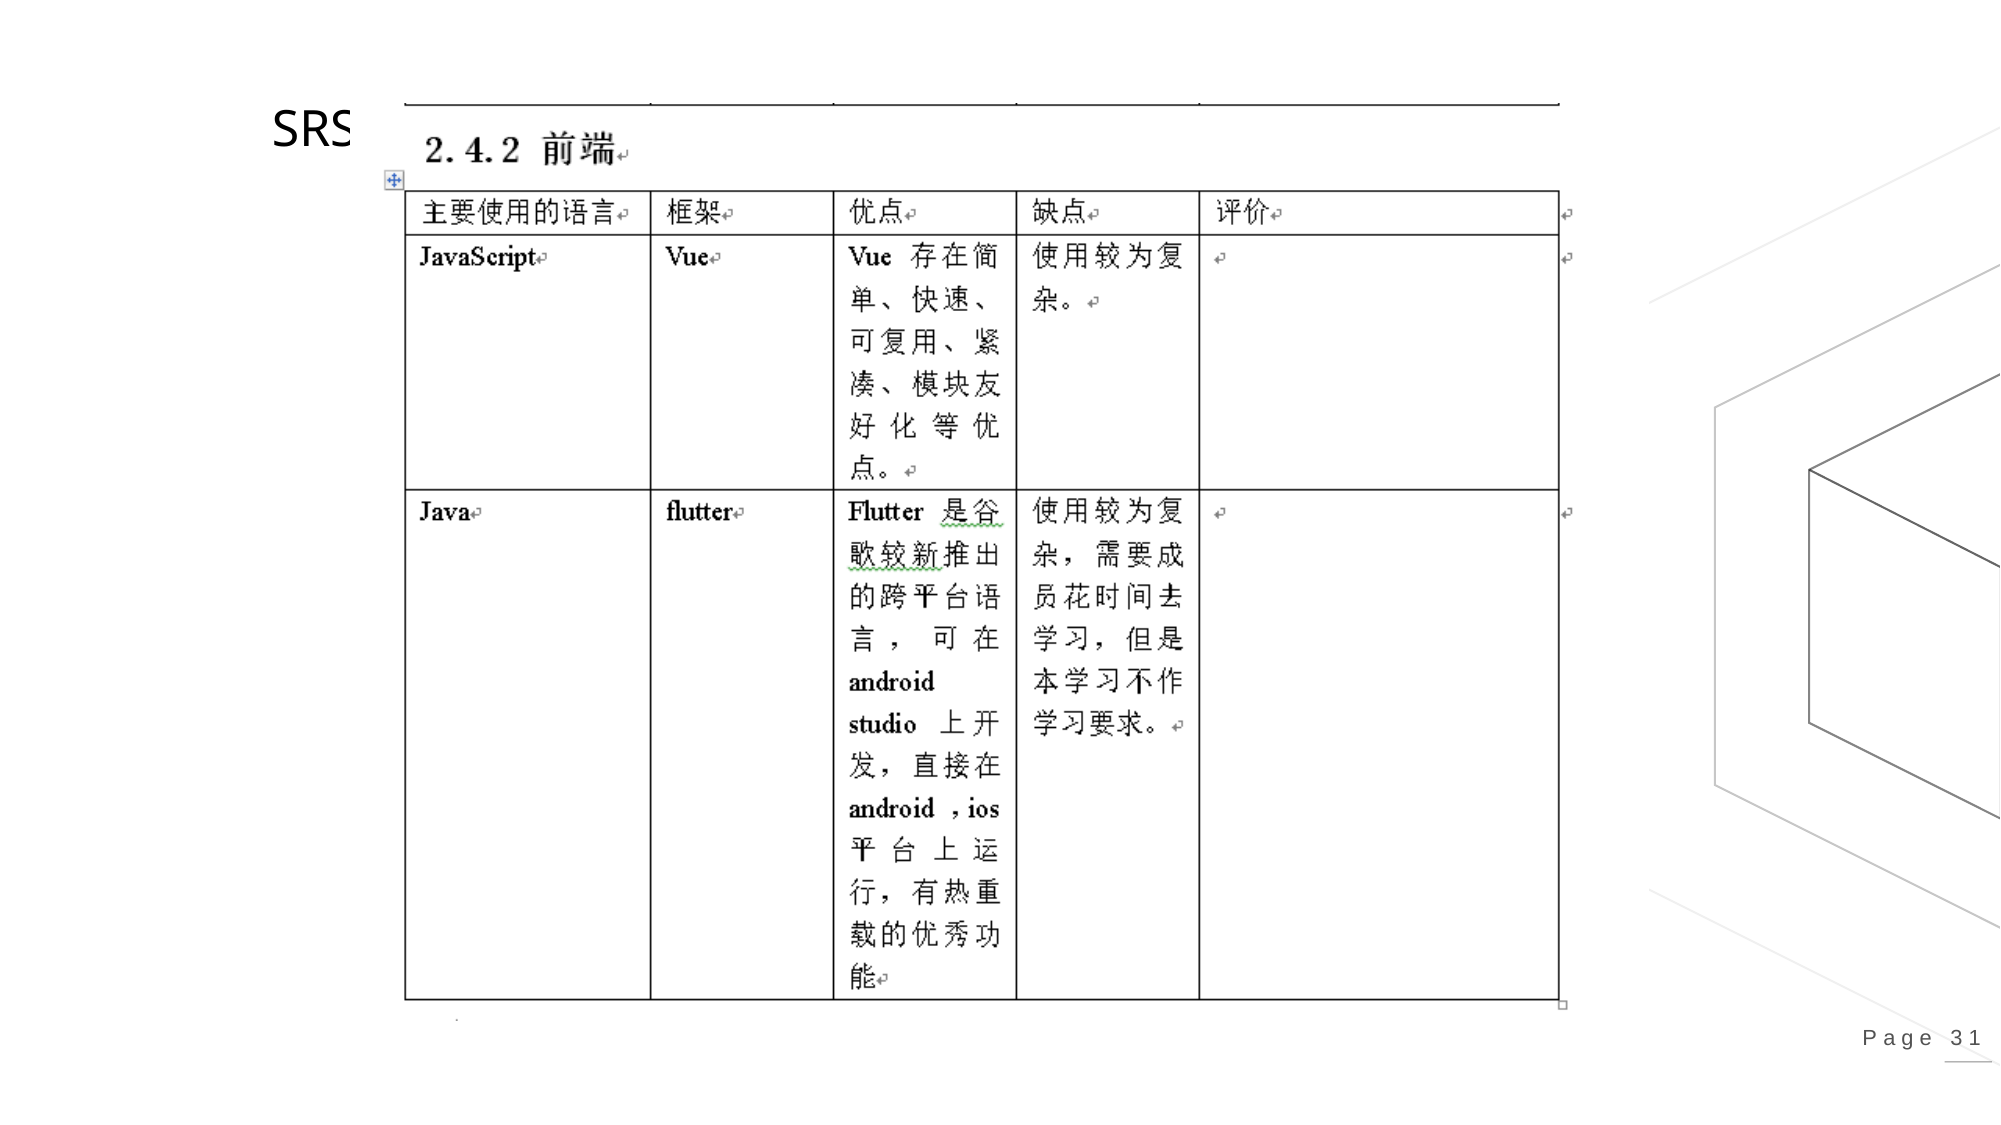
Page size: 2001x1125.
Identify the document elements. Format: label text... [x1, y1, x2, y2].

picture [350, 103, 1649, 1022]
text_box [1809, 469, 2000, 568]
text_box [1649, 126, 2000, 1067]
text_box SRS中是否定义了实现环境 [107, 89, 885, 164]
slide_number Page 31 [1830, 1007, 1996, 1068]
